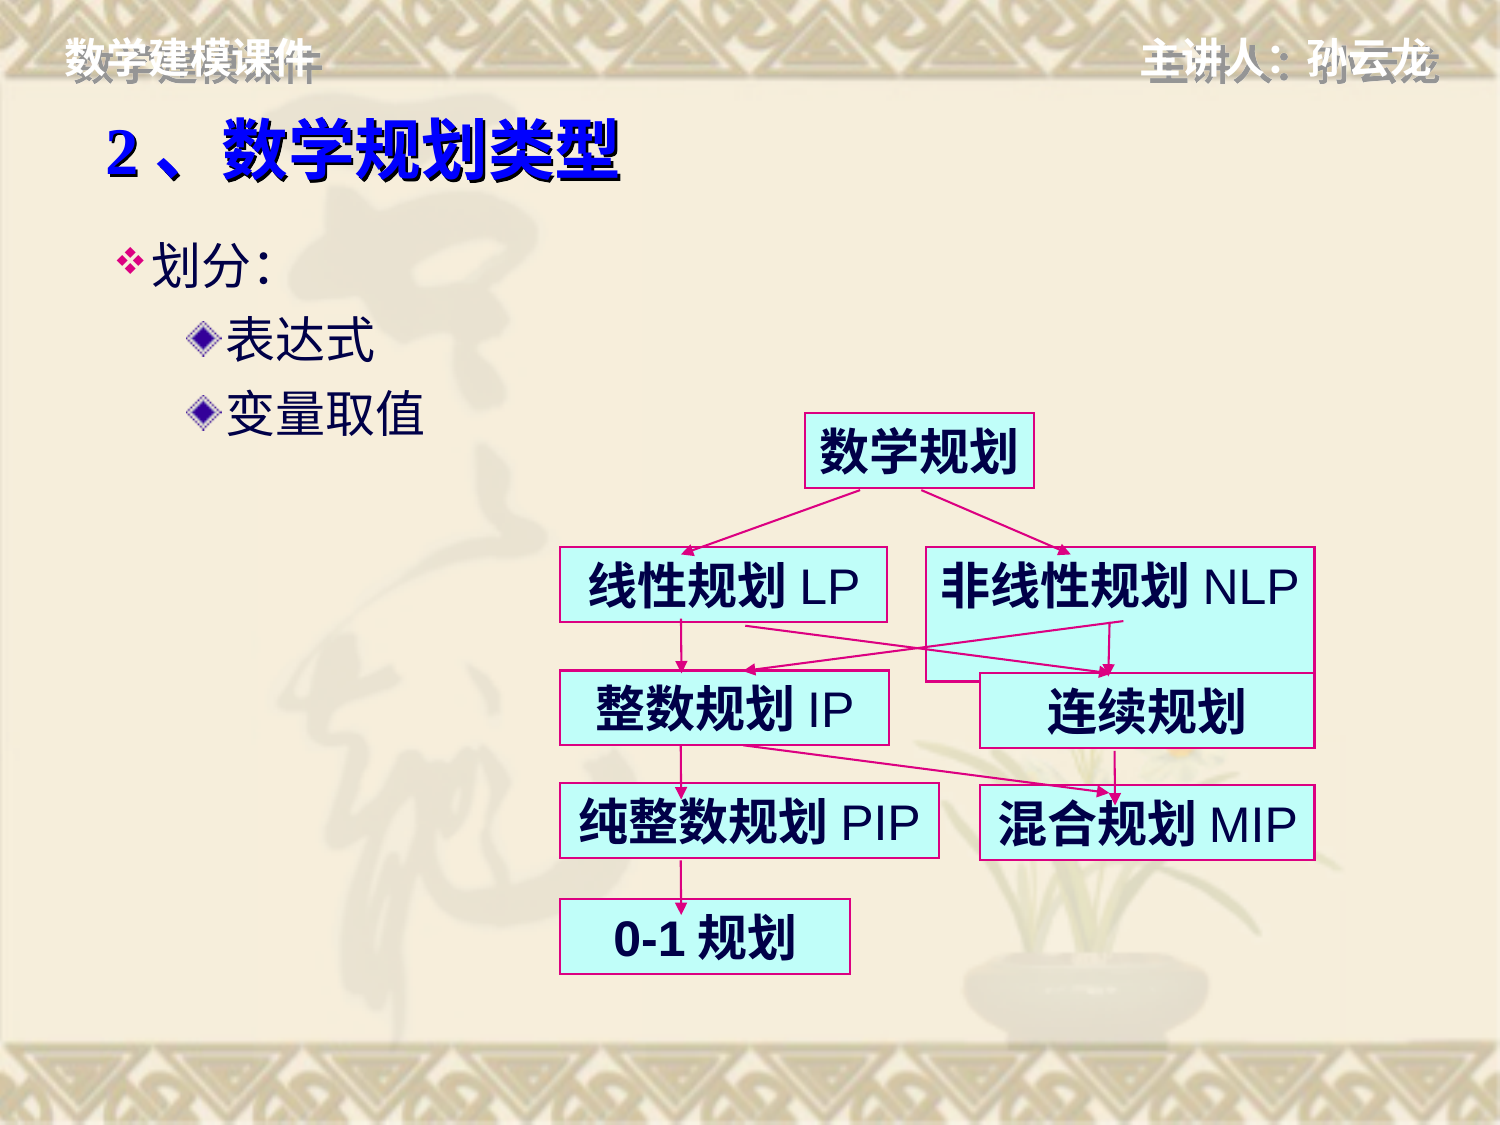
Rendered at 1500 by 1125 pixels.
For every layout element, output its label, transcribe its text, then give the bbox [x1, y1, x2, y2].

title 2、数学规划类型 [90, 109, 1413, 197]
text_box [560, 413, 1315, 977]
list 划分： 表达式 变量取值 [98, 233, 682, 459]
picture [0, 0, 1500, 1125]
